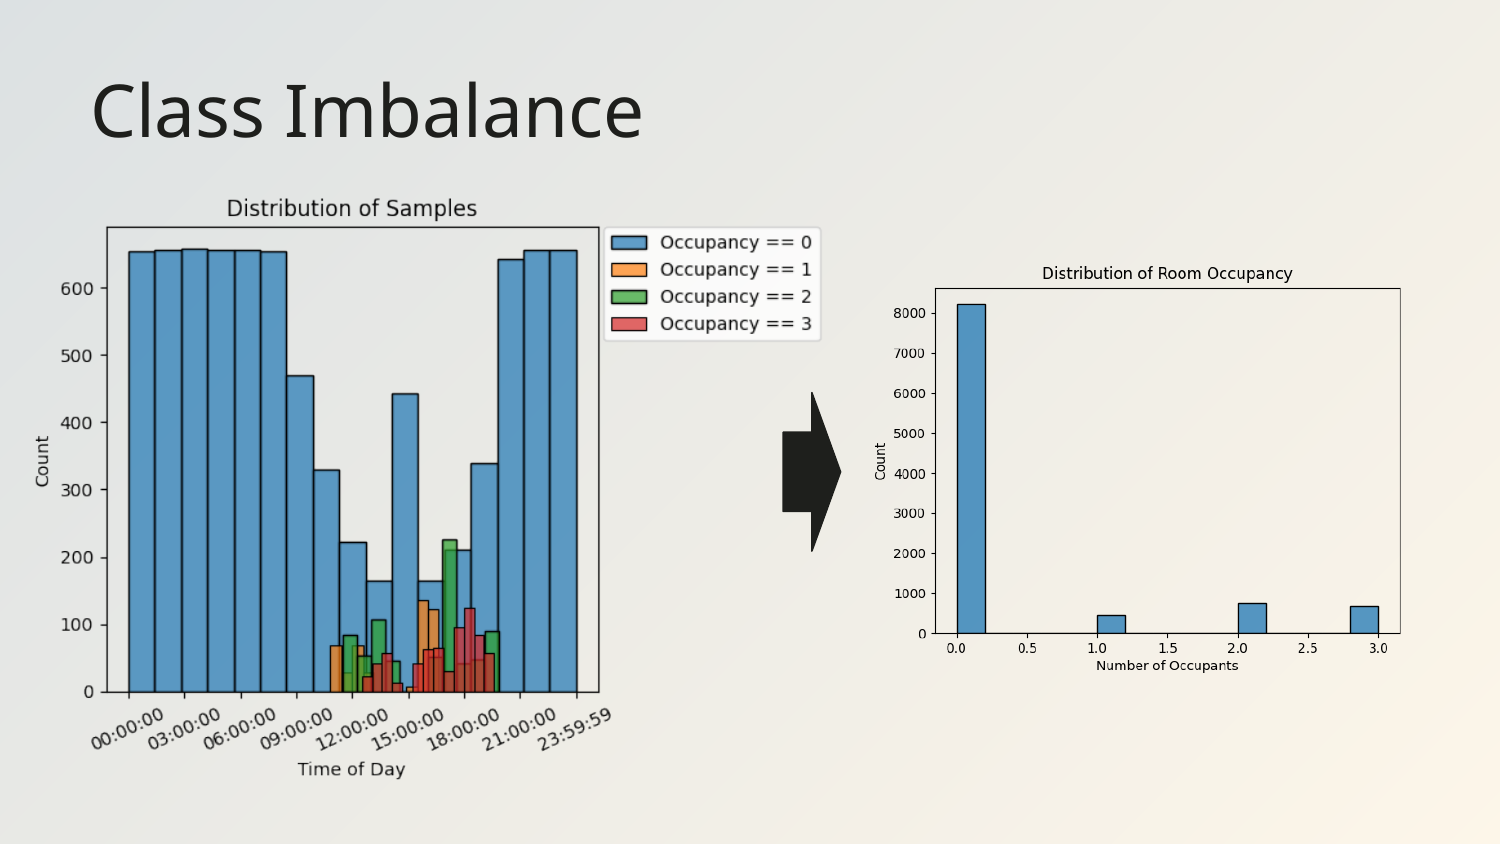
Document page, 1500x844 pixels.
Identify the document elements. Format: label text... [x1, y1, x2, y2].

title Class Imbalance [75, 37, 1349, 180]
picture [15, 179, 841, 799]
picture [860, 234, 1459, 681]
